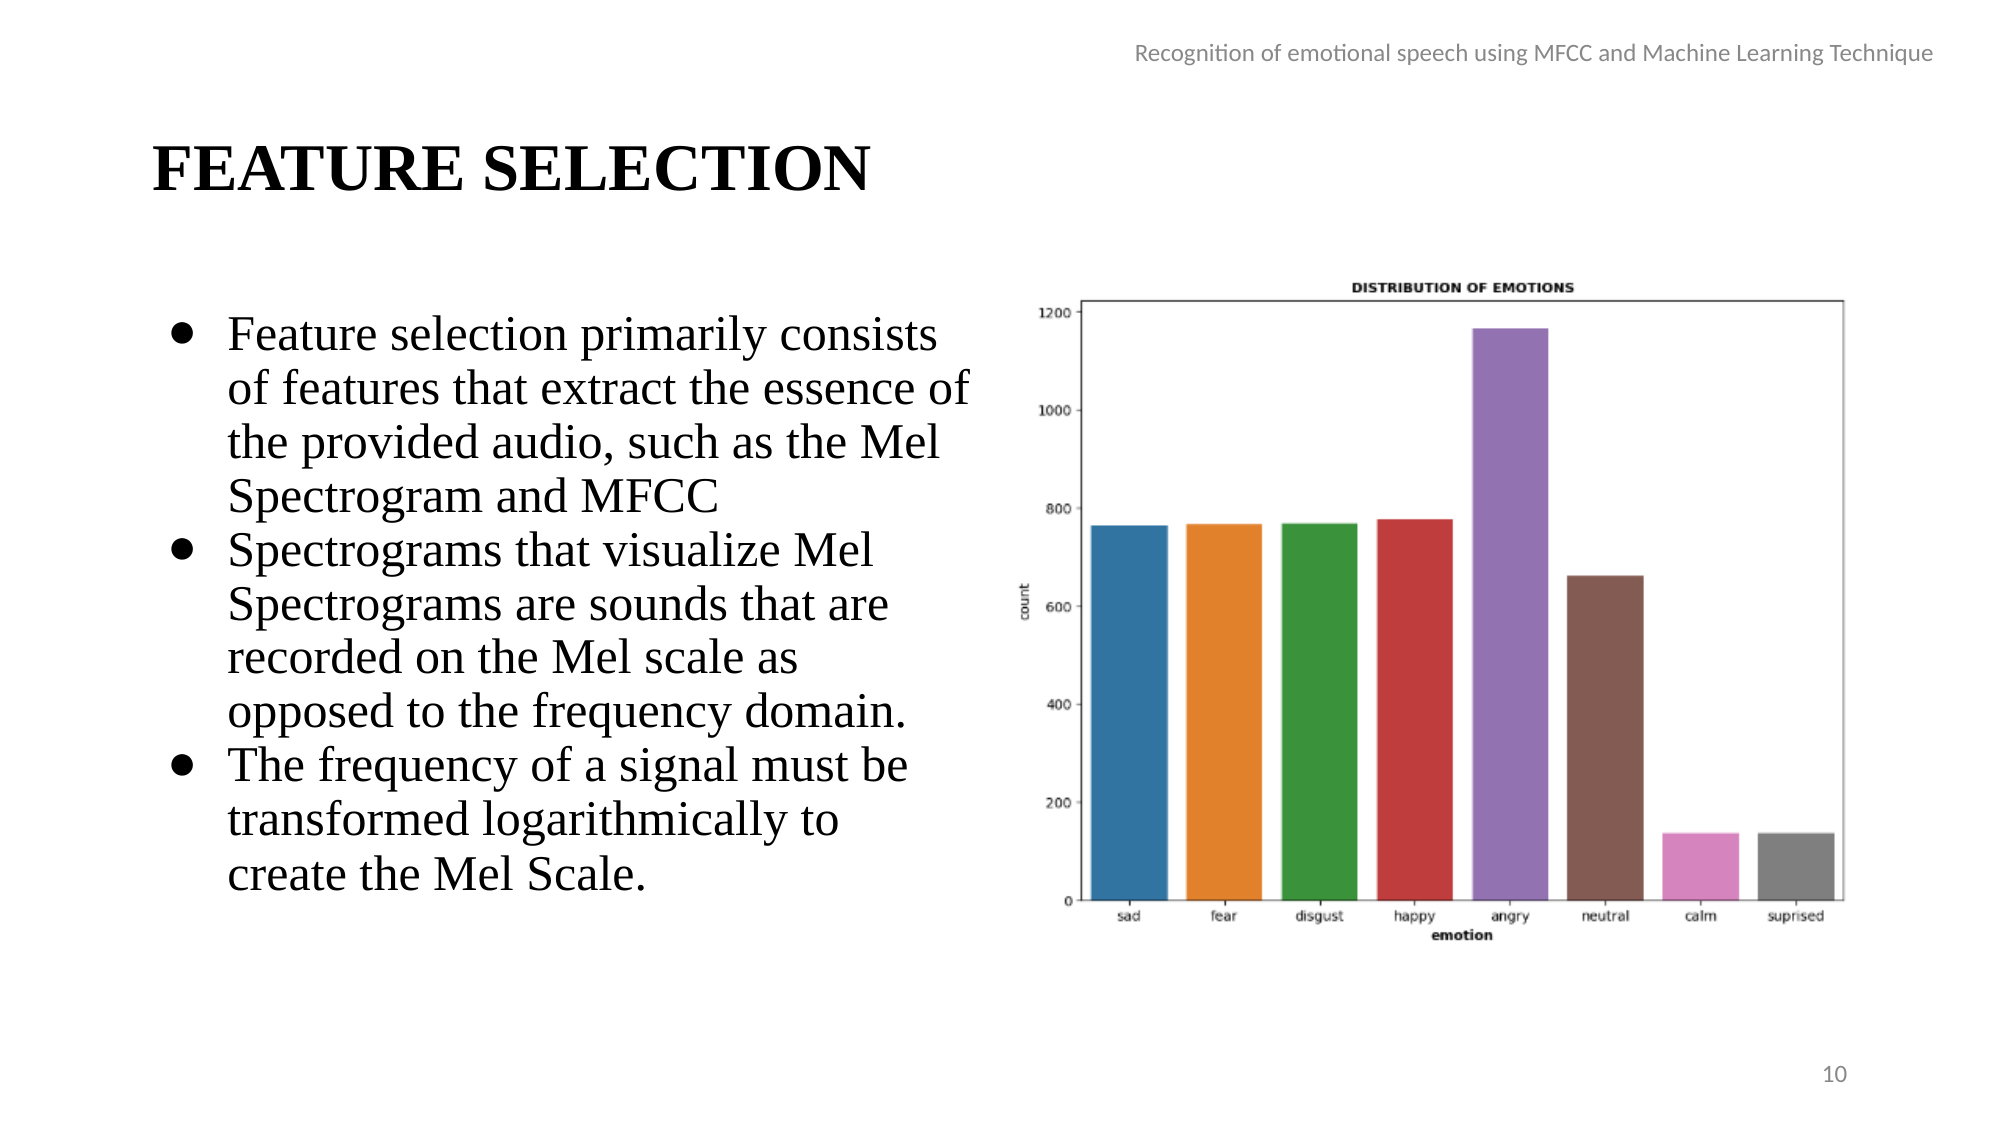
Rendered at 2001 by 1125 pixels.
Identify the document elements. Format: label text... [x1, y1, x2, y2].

list Feature selection primarily consists of features that extract the essence of the provided audio, such as the Mel Spectrogram and MFCC Spectrograms that visualize Mel Spectrograms are sounds that are recorded on the Mel scale as opposed to the frequency domain. The frequency of a signal must be transformed logarithmically to create the Mel Scale. [137, 299, 988, 1014]
footer Recognition of emotional speech using MFCC and Machine Learning Technique [1094, 29, 1976, 73]
title FEATURE SELECTION [137, 59, 1863, 278]
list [1012, 276, 1852, 945]
slide_number 10 [1412, 1042, 1863, 1103]
